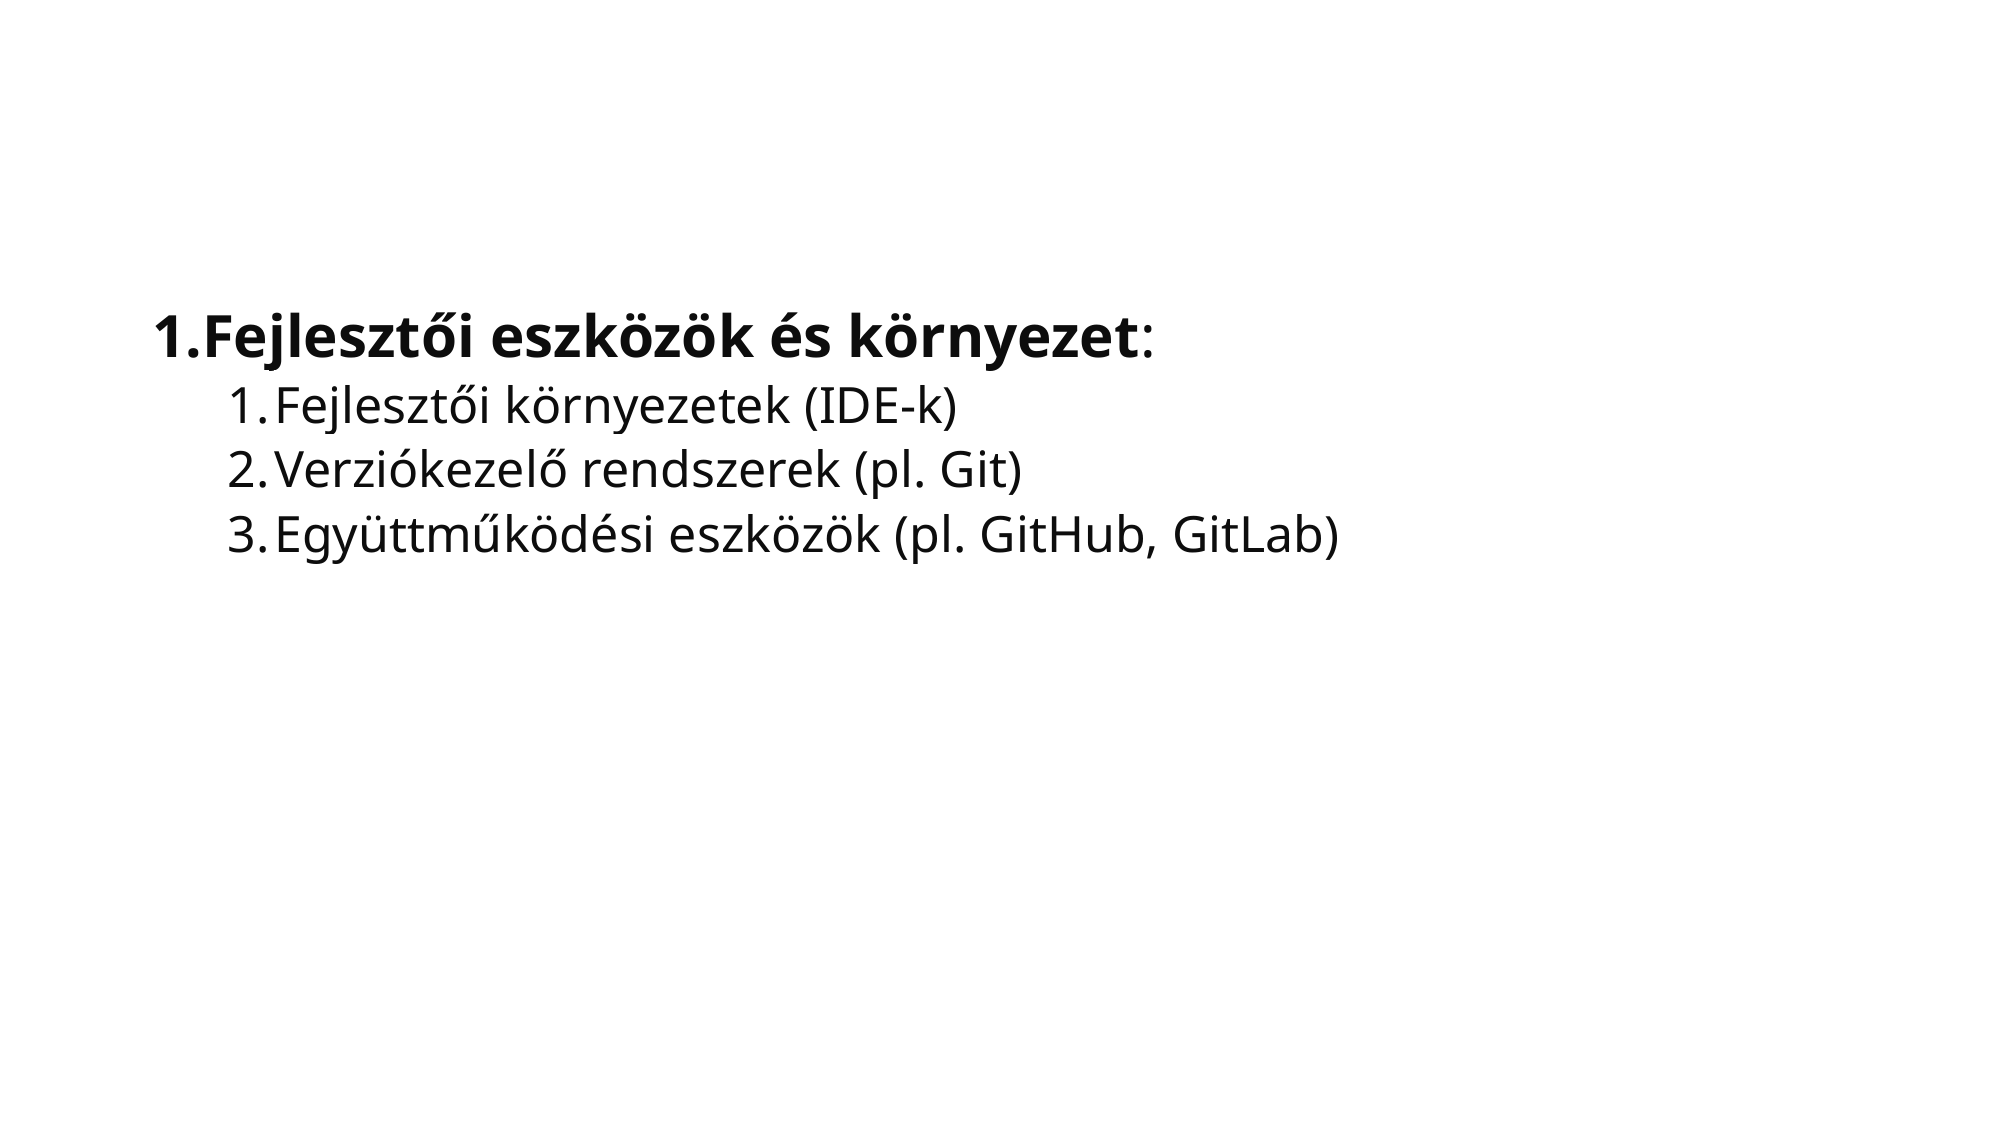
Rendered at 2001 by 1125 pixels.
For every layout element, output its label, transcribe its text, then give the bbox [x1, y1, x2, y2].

list Fejlesztői eszközök és környezet: Fejlesztői környezetek (IDE-k) Verziókezelő rendszerek (pl. Git) Együttműködési eszközök (pl. GitHub, GitLab) [137, 299, 1863, 1014]
